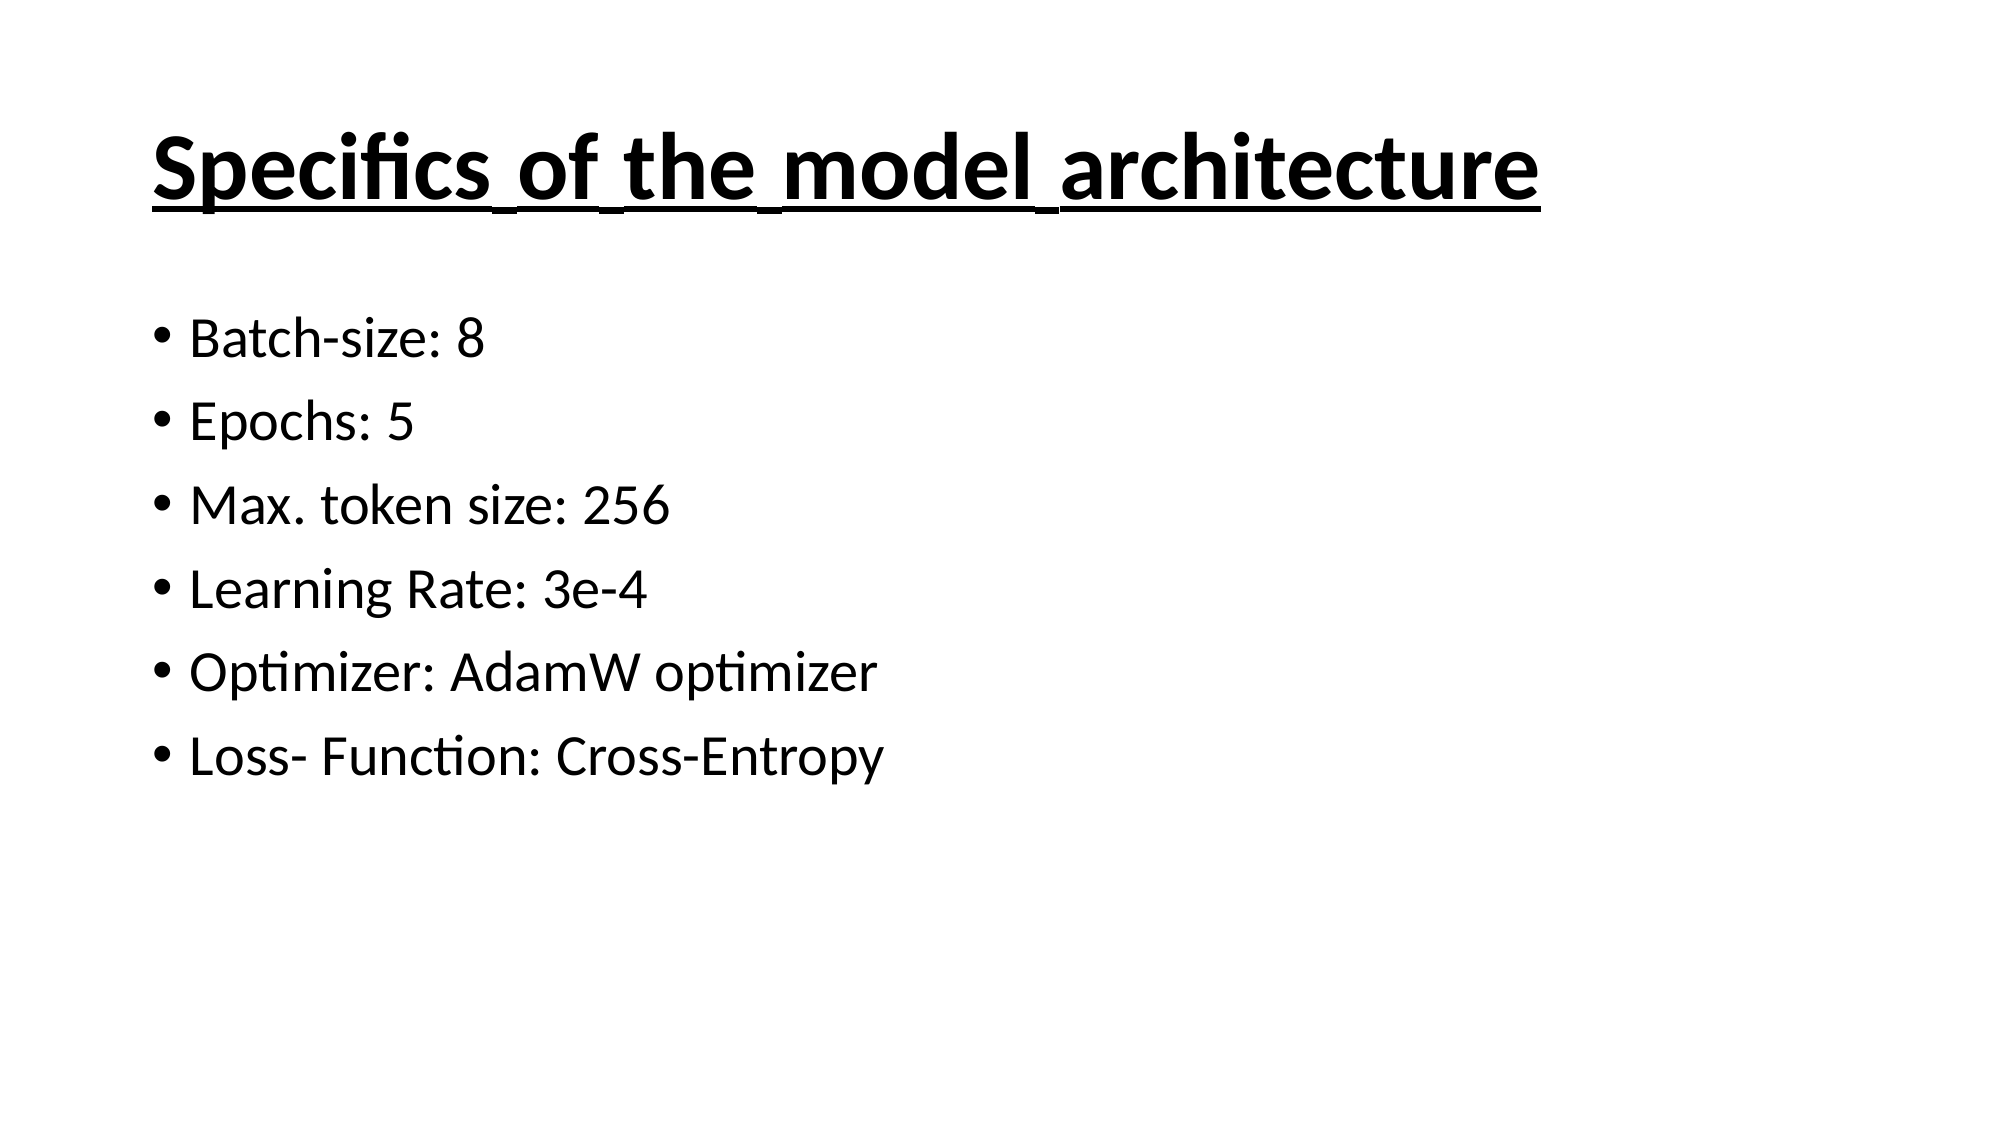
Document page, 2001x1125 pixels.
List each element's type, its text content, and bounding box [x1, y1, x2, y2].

title Specifics of the model architecture [137, 59, 1863, 278]
list Batch-size: 8 Epochs: 5 Max. token size: 256 Learning Rate: 3e-4 Optimizer: AdamW optimizer Loss- Function: Cross-Entropy [137, 299, 1863, 1014]
